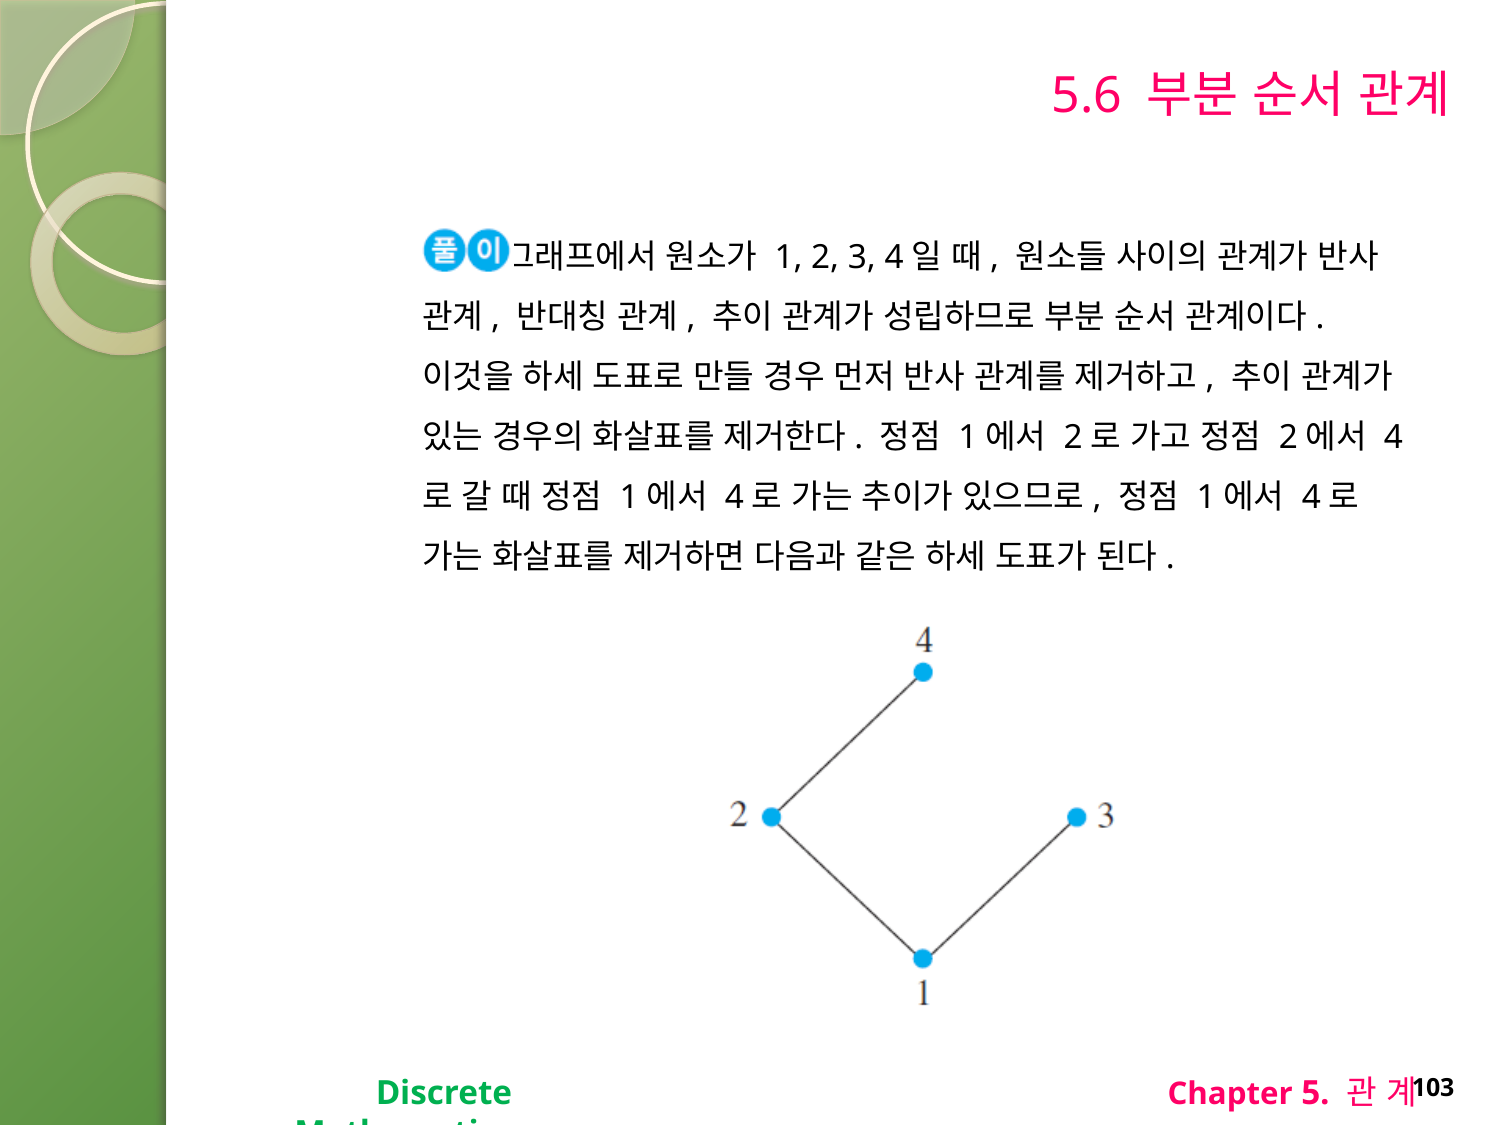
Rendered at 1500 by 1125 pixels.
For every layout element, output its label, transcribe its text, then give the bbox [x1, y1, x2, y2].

text_box Chapter 5. 관 계 [1152, 1063, 1500, 1119]
text_box Discrete Mathematics [172, 1063, 528, 1125]
slide_number 103 [1382, 1071, 1484, 1114]
picture [684, 602, 1152, 1024]
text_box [407, 207, 1425, 587]
title 5.6 부분 순서 관계 [235, 45, 1466, 141]
